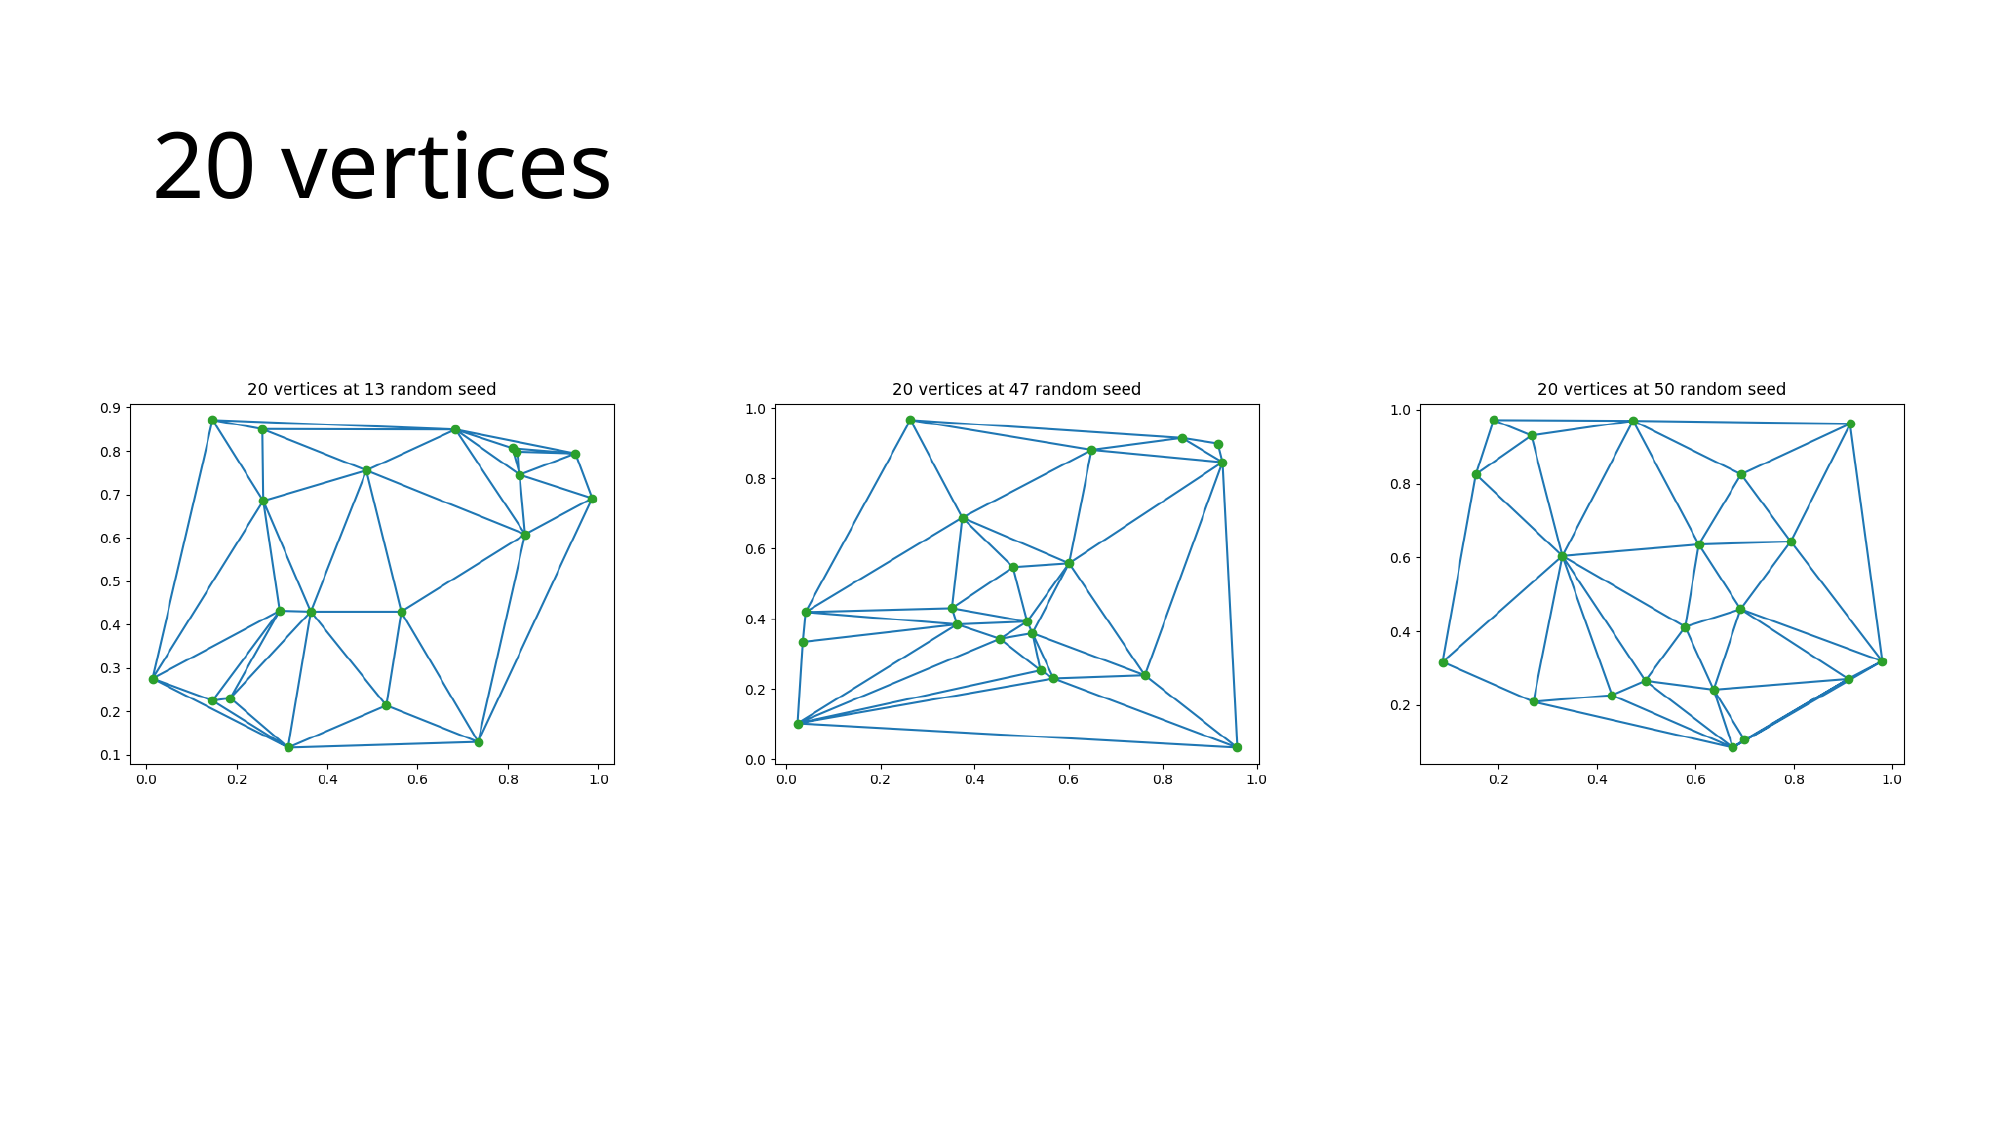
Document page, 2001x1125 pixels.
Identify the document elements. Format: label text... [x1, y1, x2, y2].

picture [1342, 347, 1967, 816]
title 20 vertices [137, 59, 1863, 278]
picture [52, 347, 677, 816]
picture [697, 347, 1322, 816]
